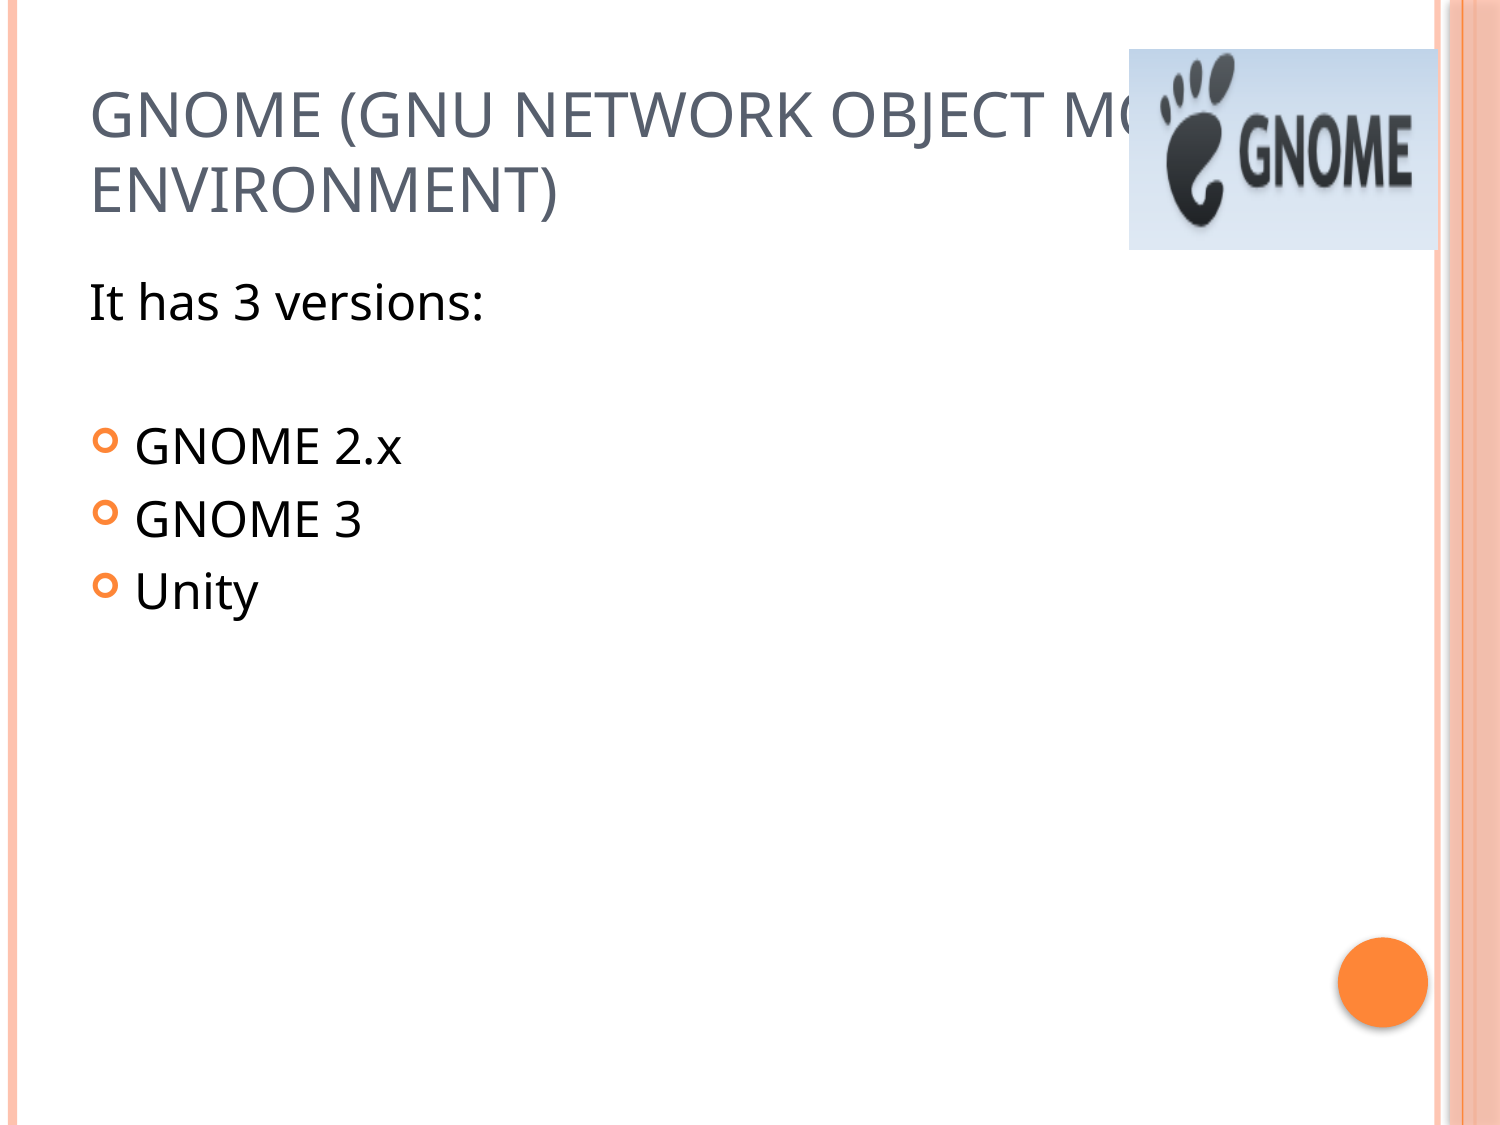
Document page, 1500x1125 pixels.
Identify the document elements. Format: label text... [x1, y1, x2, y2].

title GNOME (GNU Network Object Model Environment) [75, 45, 1300, 233]
list It has 3 versions: GNOME 2.x GNOME 3 Unity [75, 262, 1300, 1062]
picture [1129, 49, 1438, 251]
